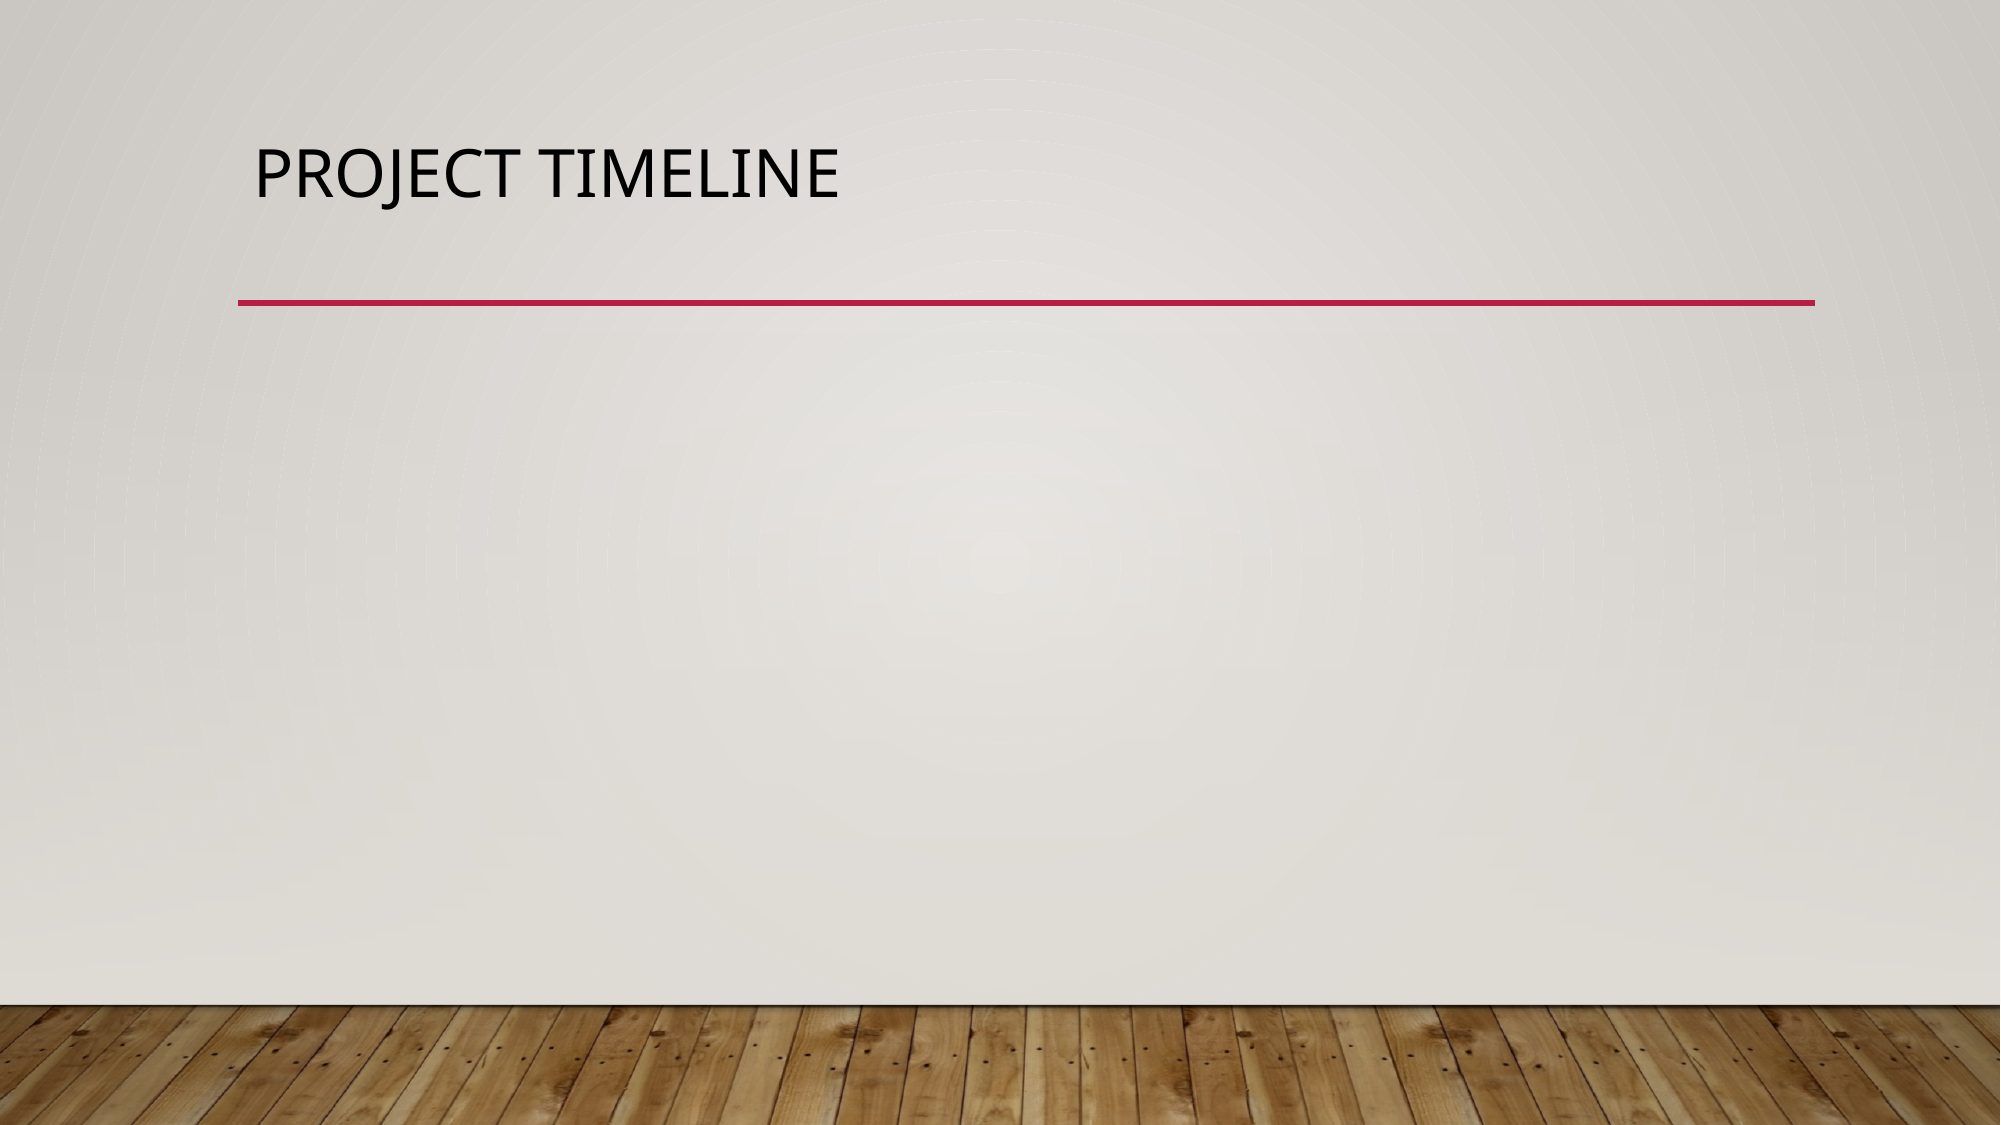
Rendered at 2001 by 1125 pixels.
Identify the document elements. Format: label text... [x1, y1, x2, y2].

picture [0, 1005, 2000, 1125]
title Project Timeline [238, 131, 1814, 305]
